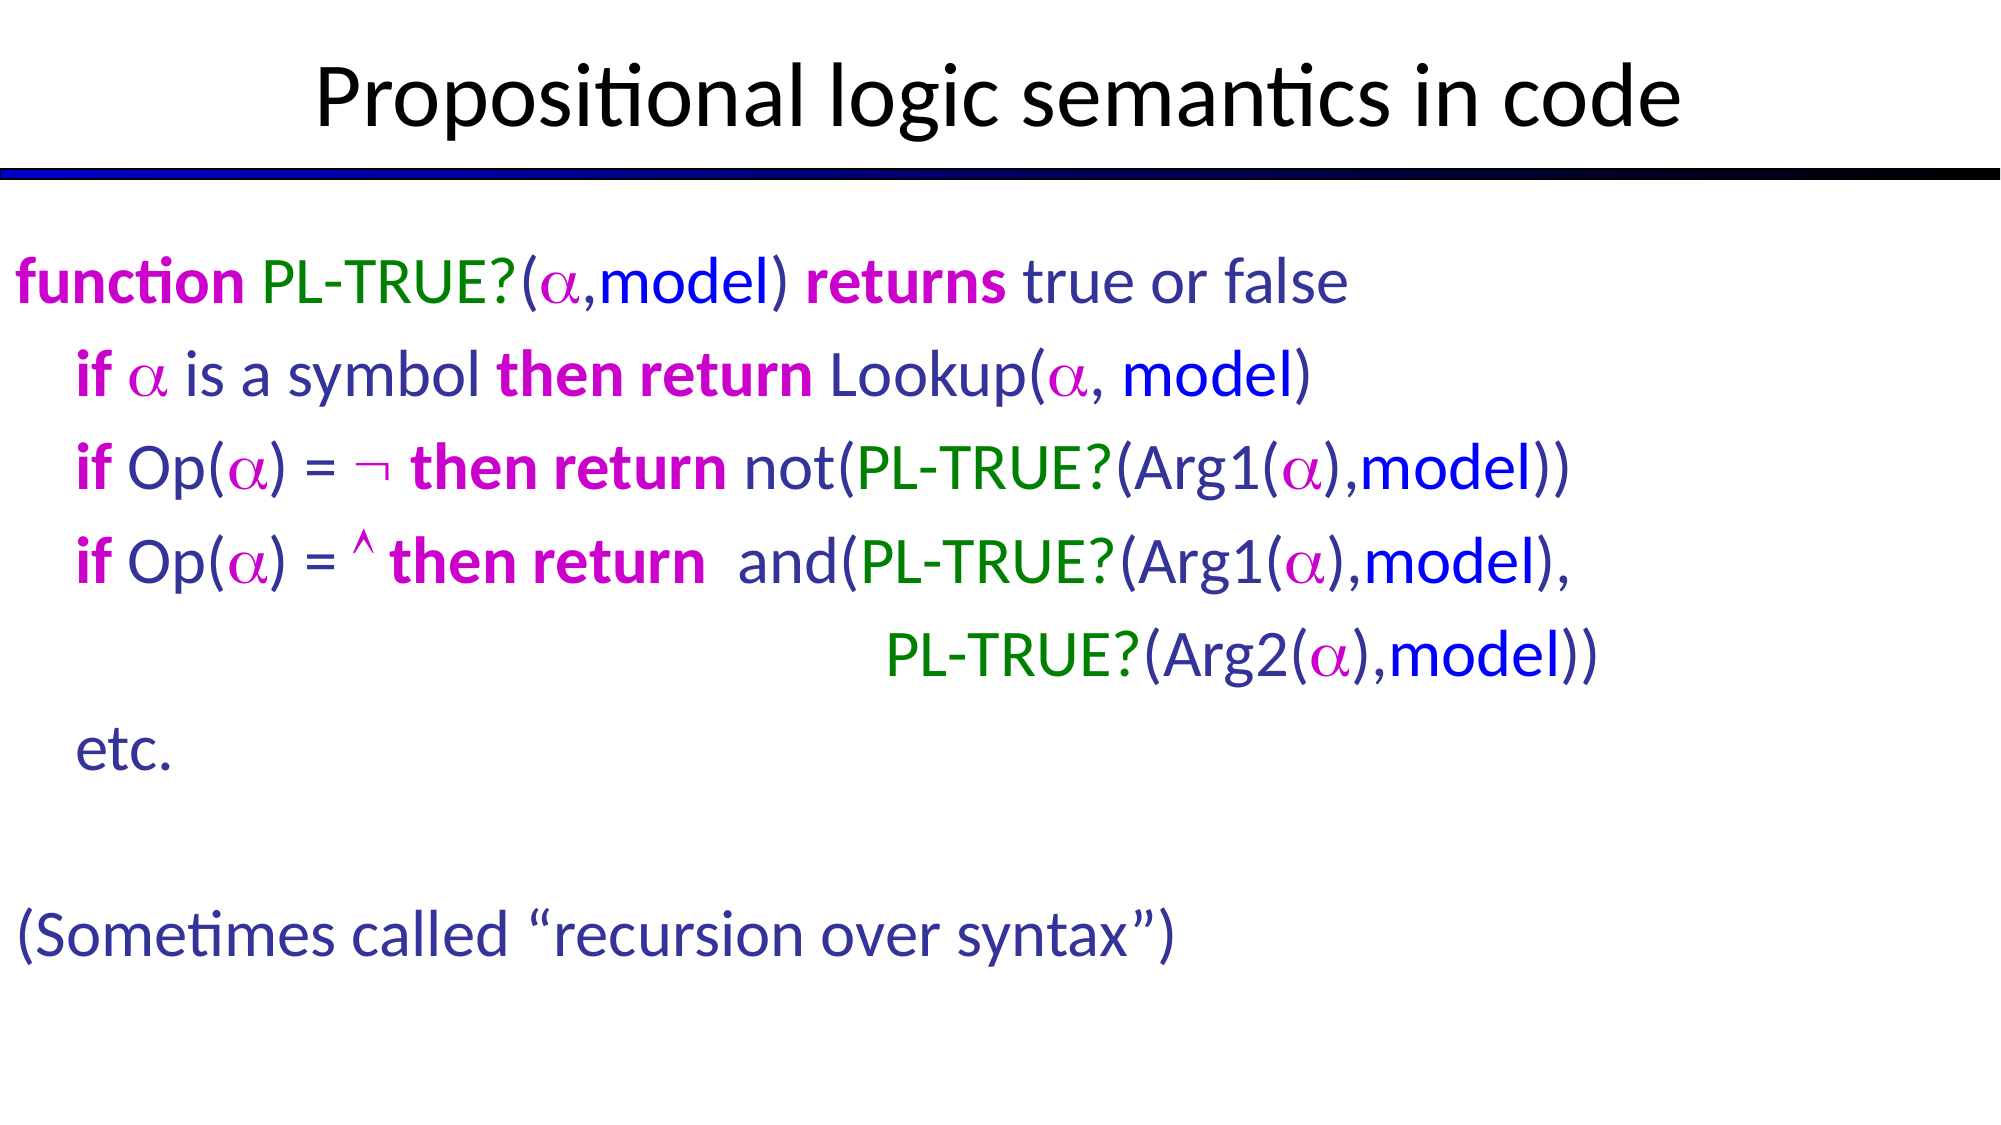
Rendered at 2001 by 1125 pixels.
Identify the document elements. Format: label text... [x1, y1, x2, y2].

list function PL-TRUE?(,model) returns true or false if  is a symbol then return Lookup(, model) if Op() =  then return not(PL-TRUE?(Arg1(),model)) if Op() =  then return and(PL-TRUE?(Arg1(),model), PL-TRUE?(Arg2(),model)) etc. (Sometimes called “recursion over syntax”) [0, 228, 2000, 1006]
title Propositional logic semantics in code [0, 0, 2000, 184]
